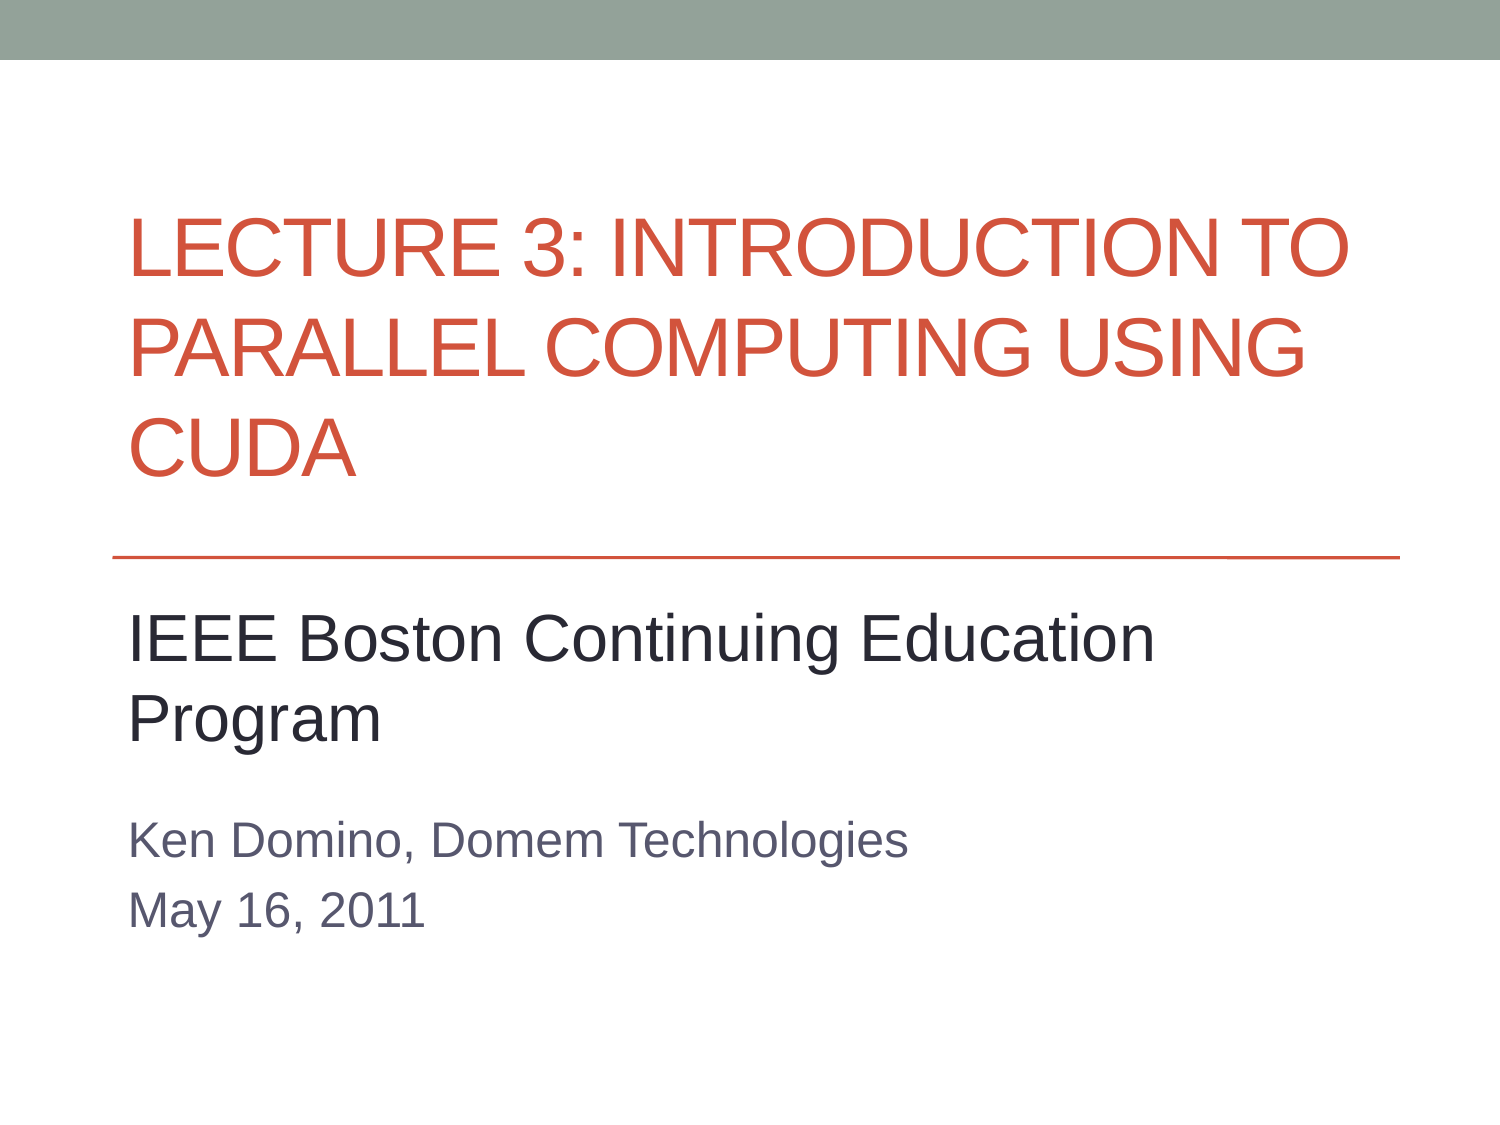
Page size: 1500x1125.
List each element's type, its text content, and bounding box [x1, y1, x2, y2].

subtitle Ken Domino, Domem Technologies May 16, 2011 [112, 800, 1401, 1088]
text_box IEEE Boston Continuing Education Program [112, 587, 1425, 763]
title Lecture 3: Introduction to Parallel Computing Using CUDA [112, 200, 1388, 501]
